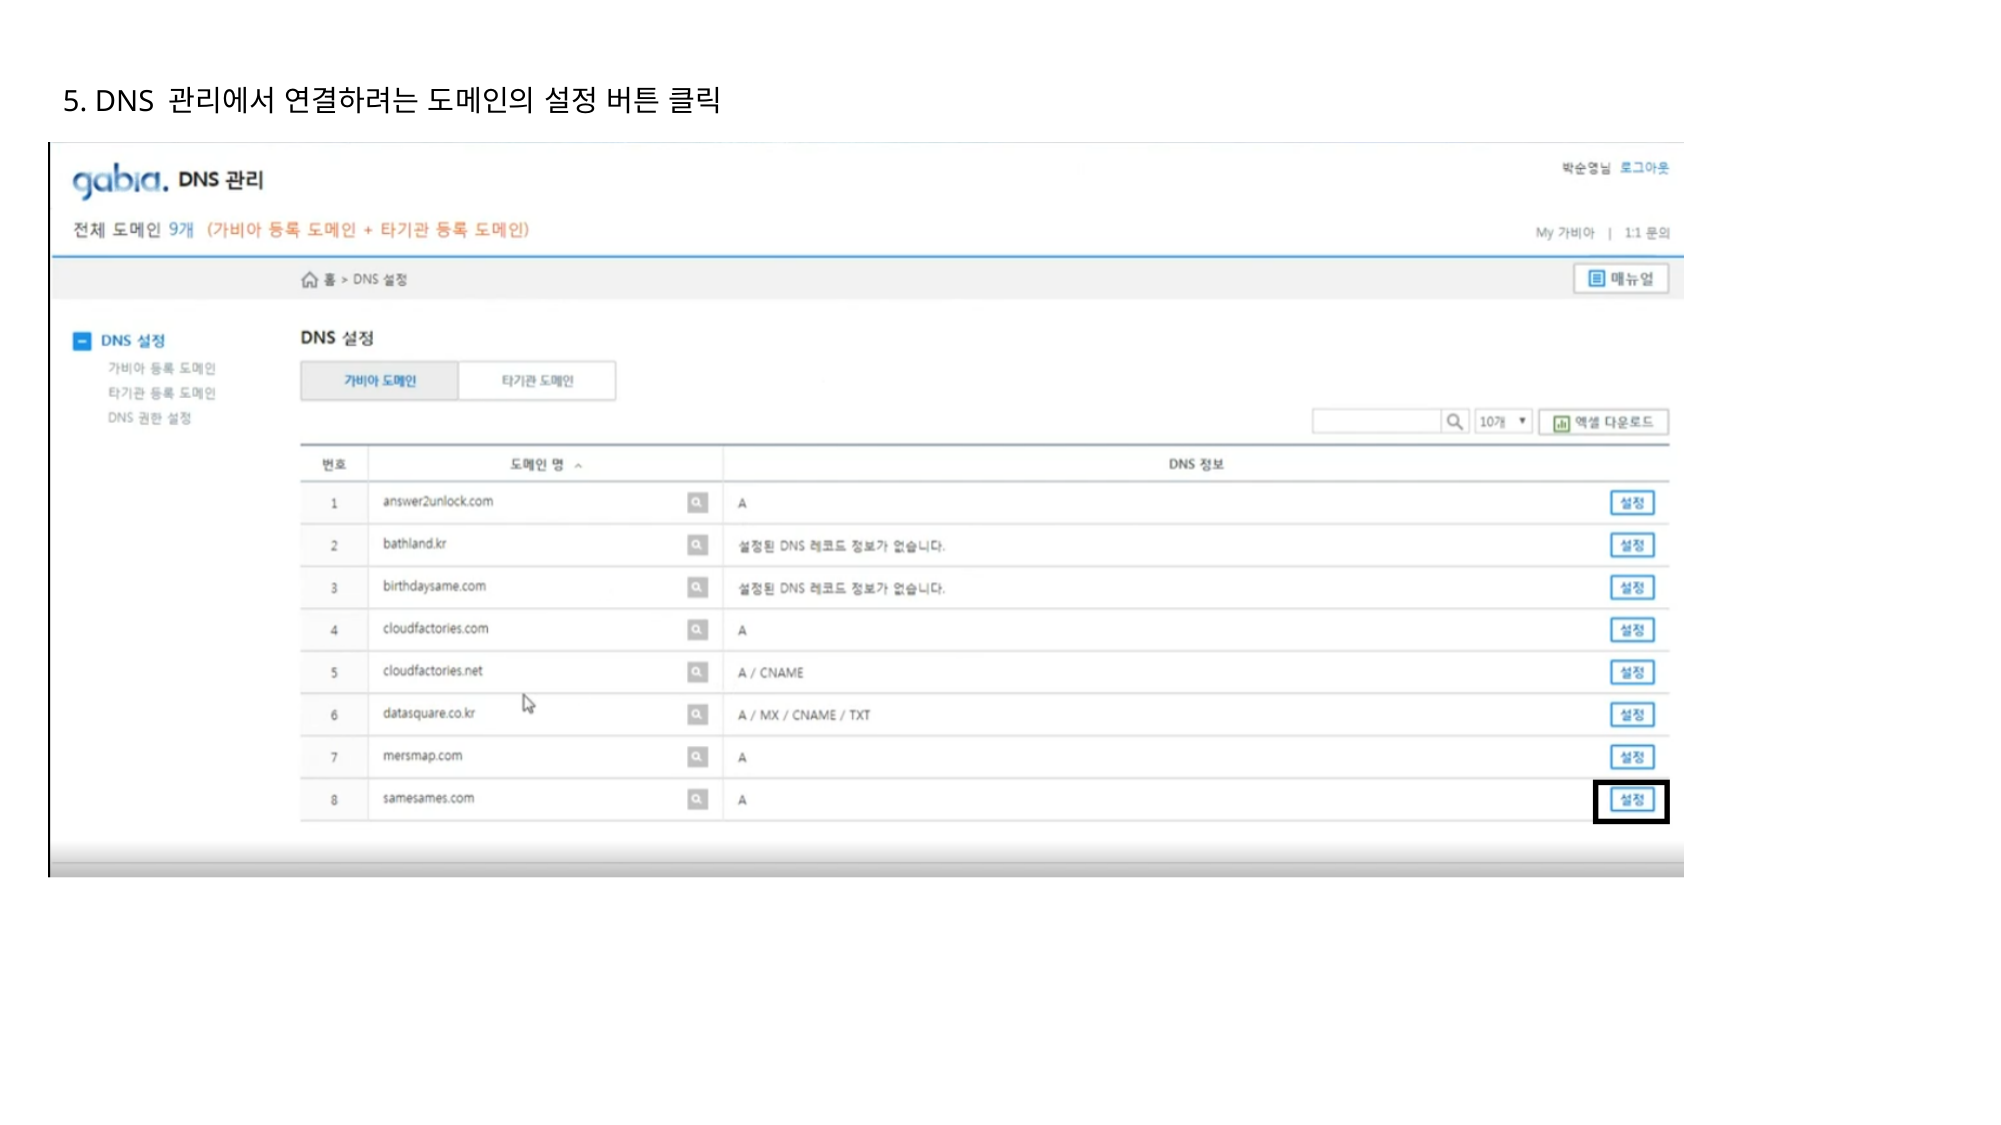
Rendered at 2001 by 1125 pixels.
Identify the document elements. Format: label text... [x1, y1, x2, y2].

text_box 5. DNS 관리에서 연결하려는 도메인의 설정 버튼 클릭 [48, 74, 1884, 125]
picture [48, 142, 1684, 886]
